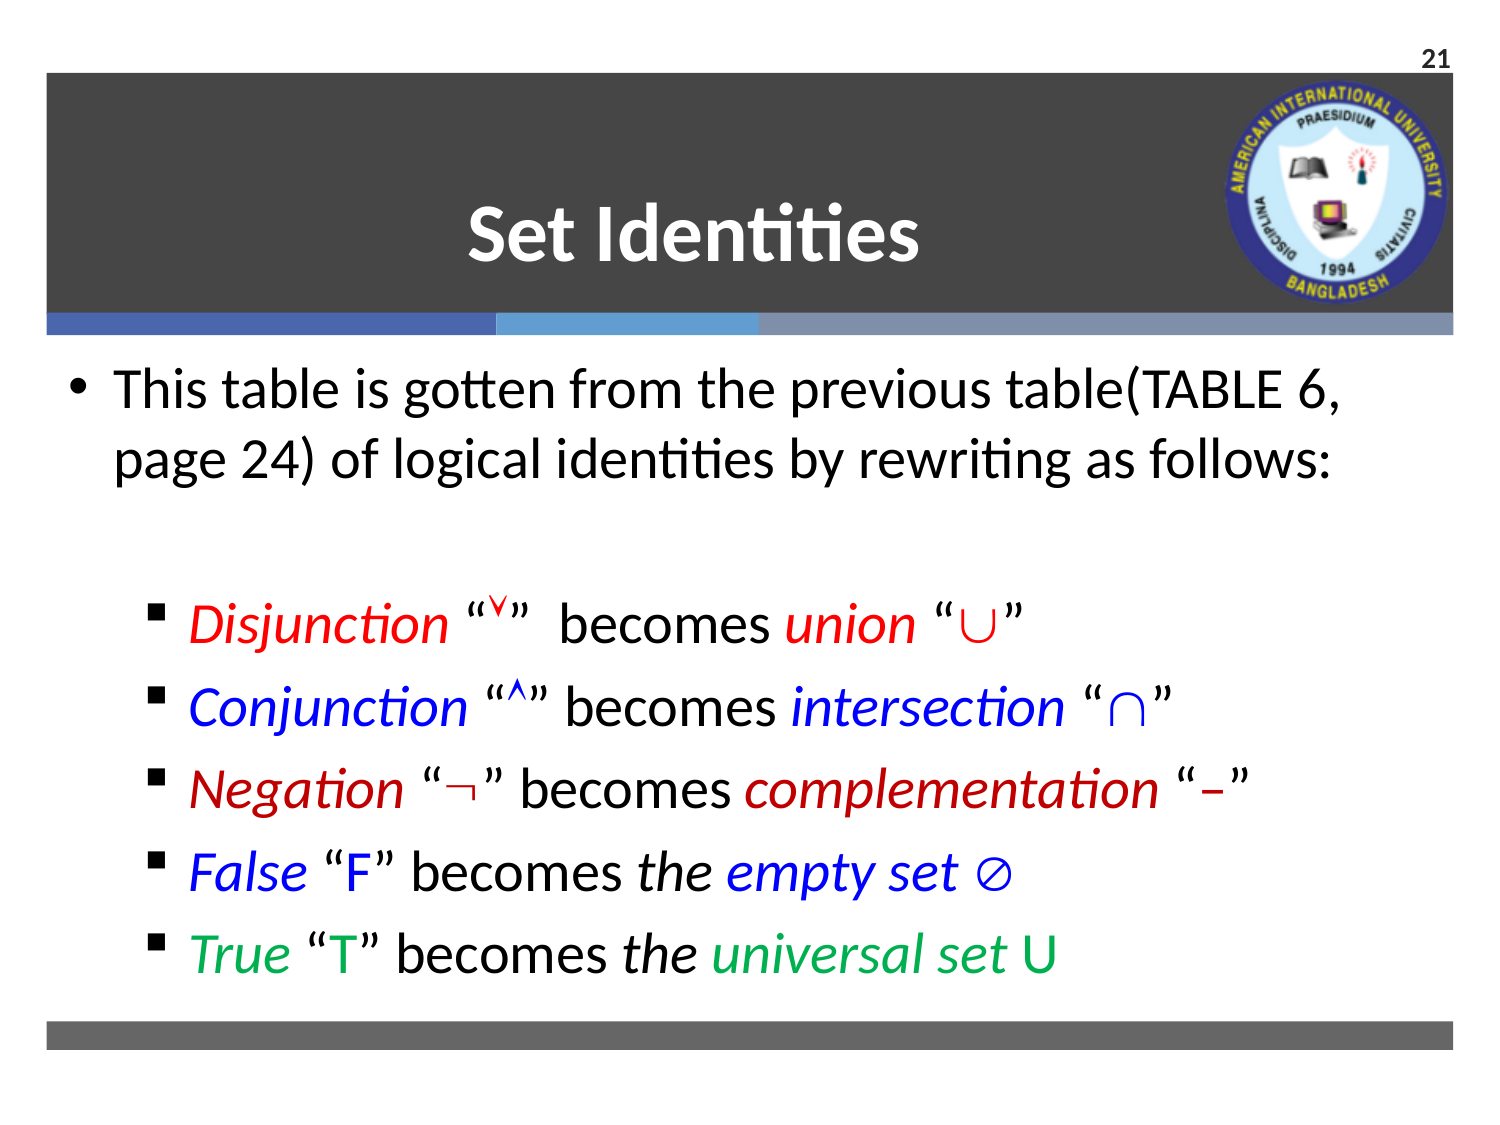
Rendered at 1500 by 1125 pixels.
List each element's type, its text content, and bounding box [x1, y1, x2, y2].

text_box This table is gotten from the previous table(TABLE 6, page 24) of logical identities by rewriting as follows: Disjunction “” becomes union “” Conjunction “” becomes intersection “” Negation “” becomes complementation “–” False “F” becomes the empty set  True “T” becomes the universal set U [53, 342, 1466, 993]
picture [1220, 75, 1454, 310]
slide_number 21 [1362, 27, 1466, 87]
title Set Identities [53, 107, 1335, 286]
